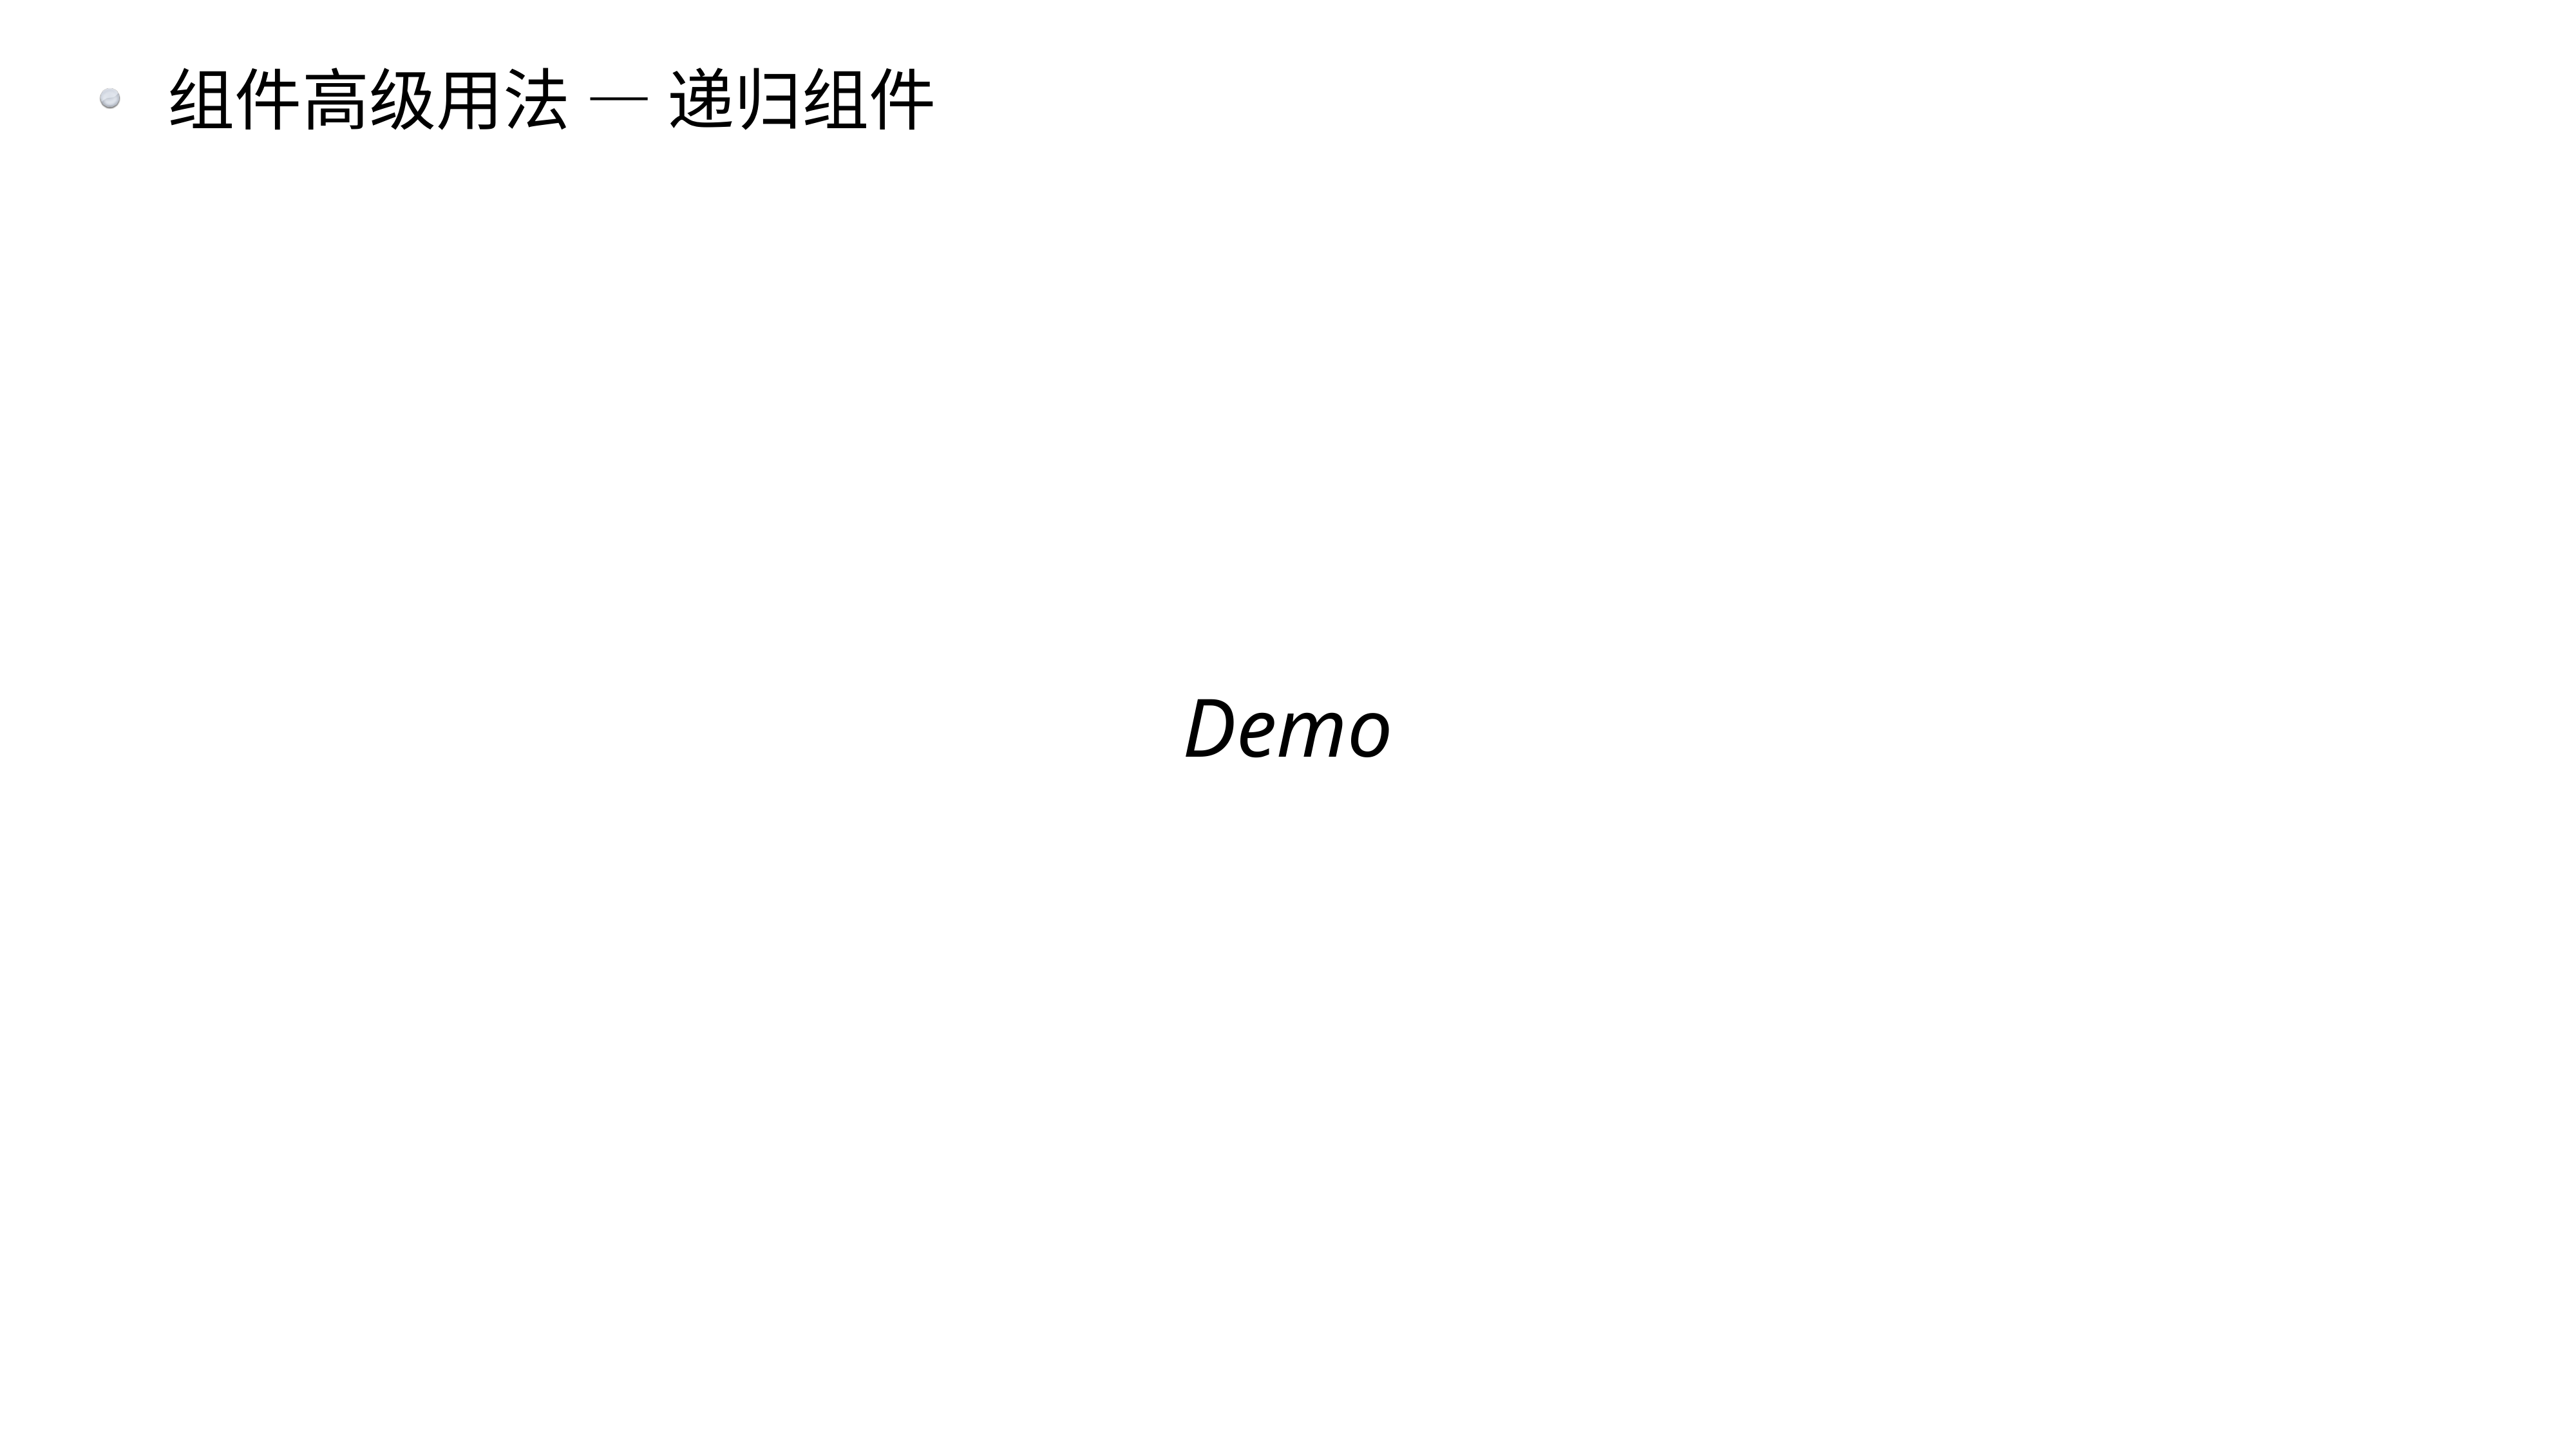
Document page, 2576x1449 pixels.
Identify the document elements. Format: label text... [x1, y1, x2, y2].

text_box Demo [1177, 670, 1399, 779]
picture [98, 86, 122, 109]
text_box 组件高级用法 — 递归组件 [92, 52, 942, 144]
